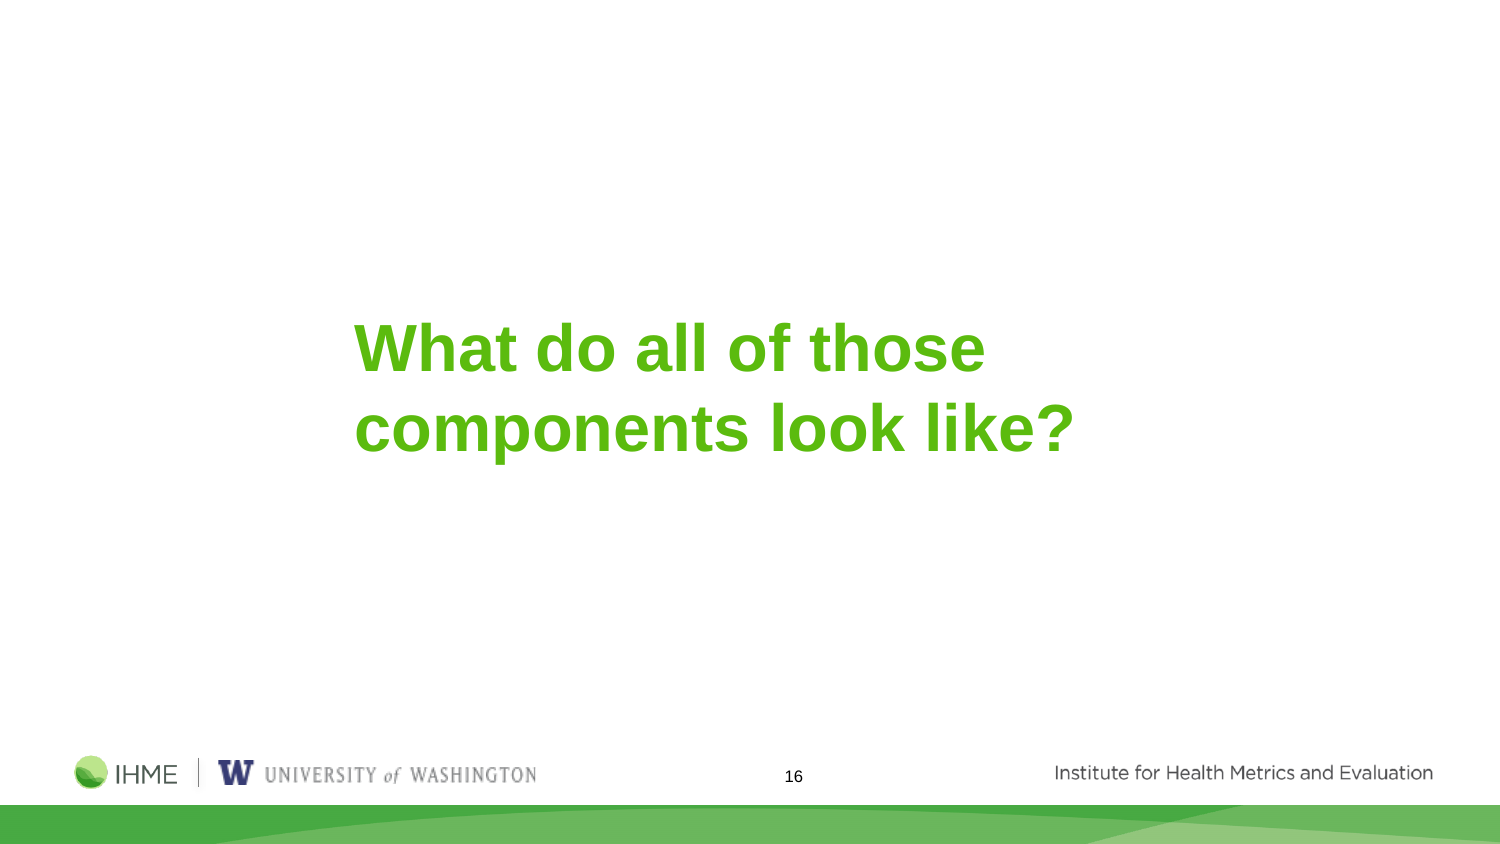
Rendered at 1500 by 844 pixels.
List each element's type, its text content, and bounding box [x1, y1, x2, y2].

picture [74, 755, 177, 789]
picture [0, 805, 1500, 844]
picture [1049, 759, 1437, 784]
title What do all of those components look like? [339, 297, 1249, 475]
slide_number 16 [768, 758, 820, 794]
